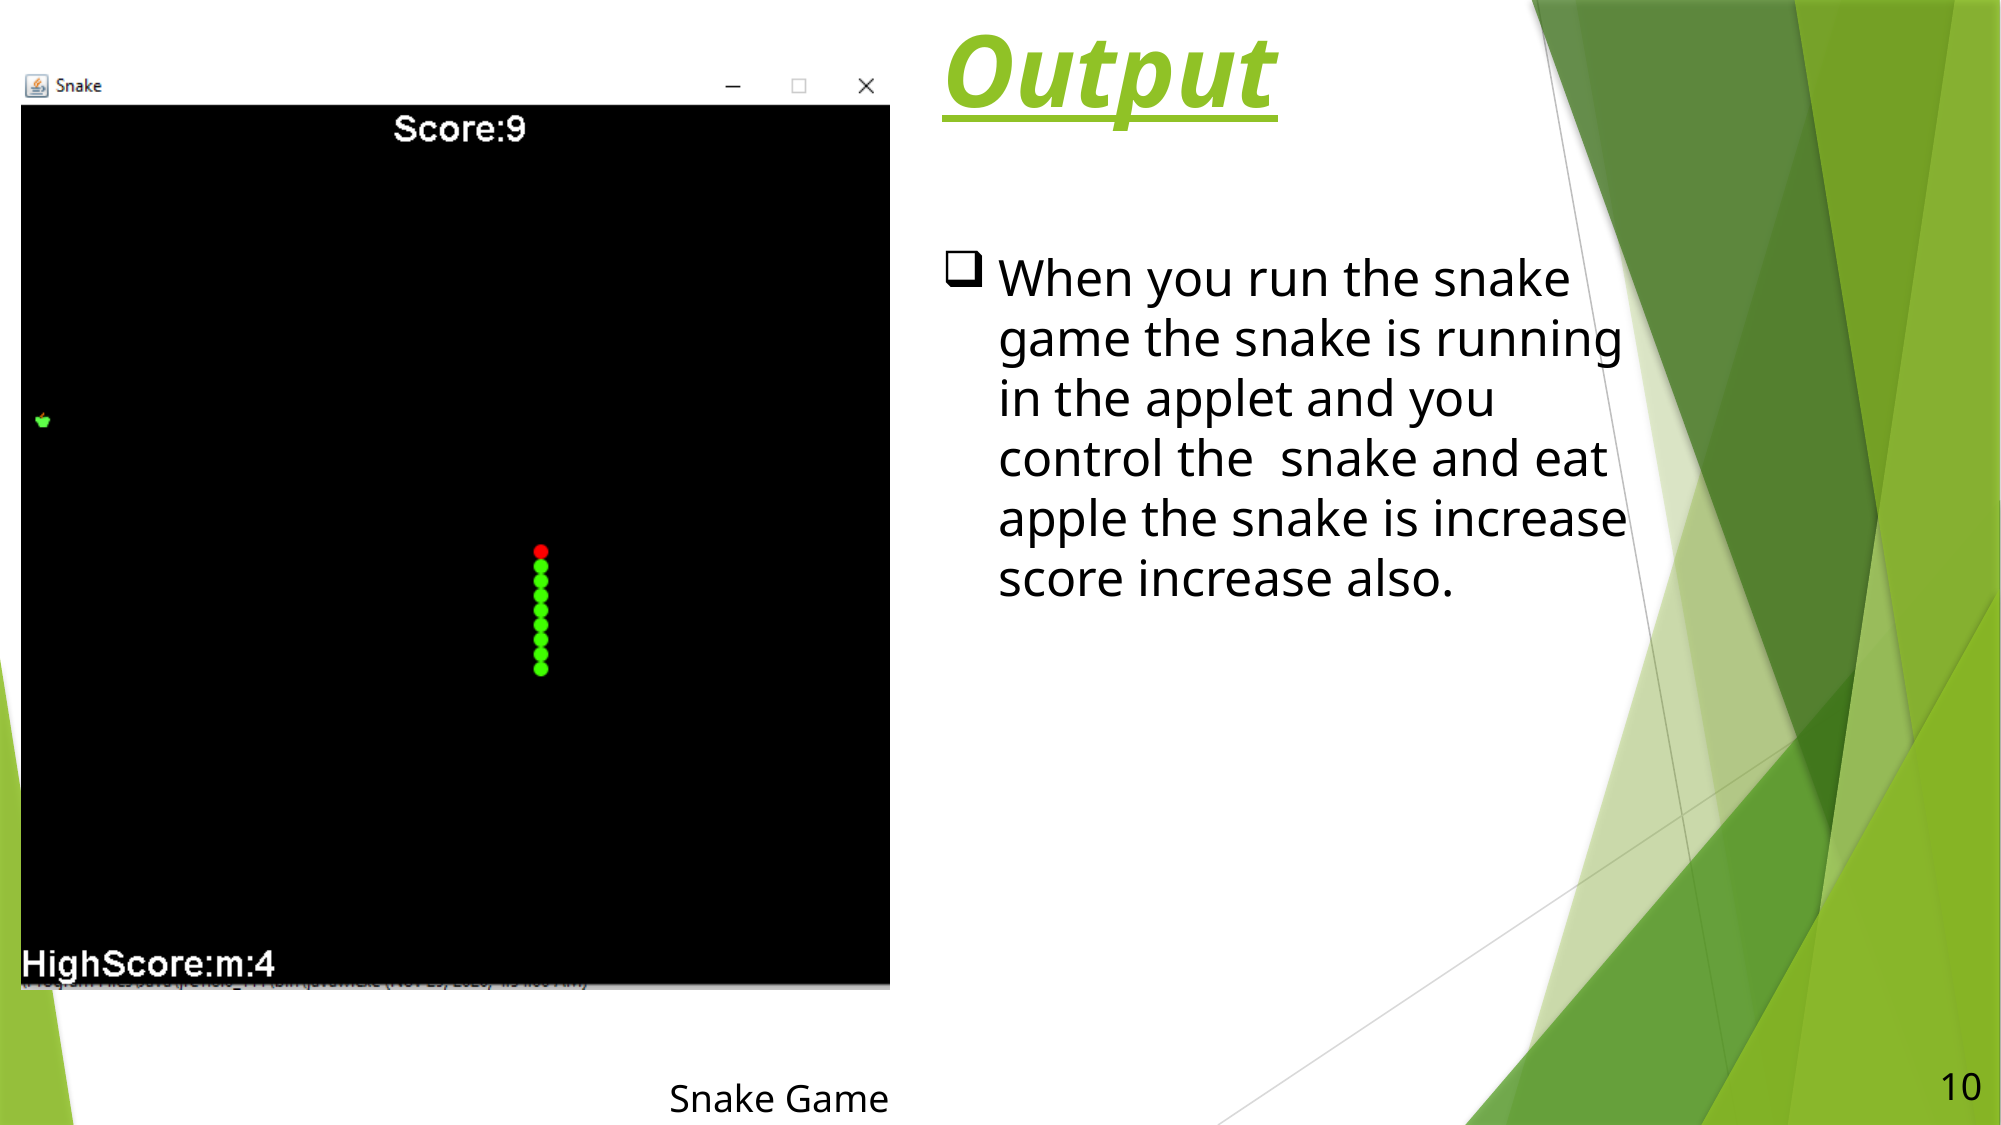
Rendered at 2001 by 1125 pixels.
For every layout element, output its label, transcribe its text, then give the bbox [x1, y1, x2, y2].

picture [21, 70, 890, 991]
text_box When you run the snake game the snake is running in the applet and you control the snake and eat apple the snake is increase score increase also. [927, 238, 1657, 614]
title Output [927, 0, 1524, 217]
text_box 10 [1924, 1055, 2000, 1116]
text_box Snake Game [654, 1055, 1200, 1125]
